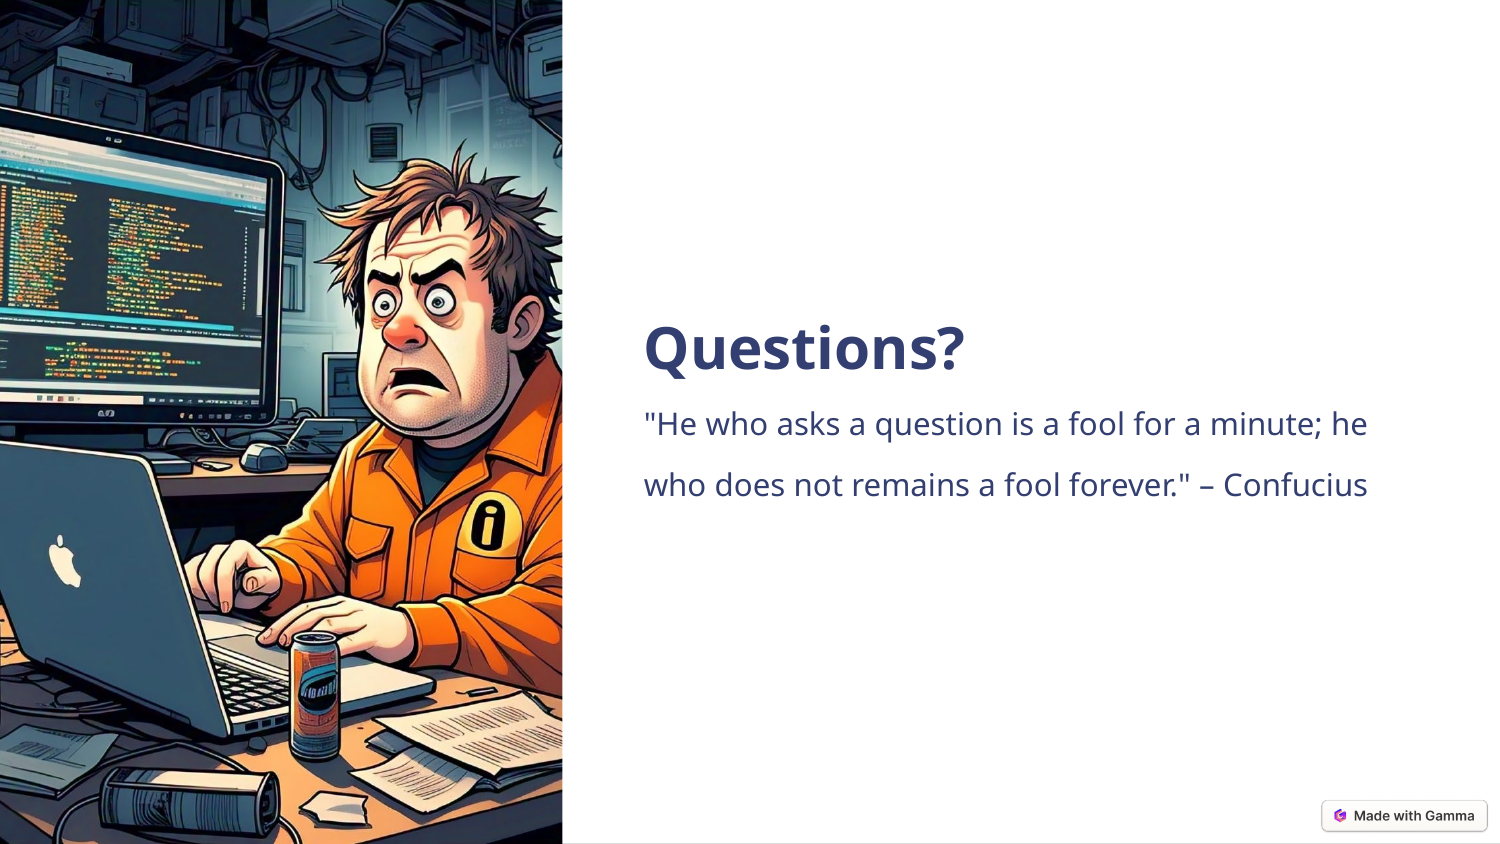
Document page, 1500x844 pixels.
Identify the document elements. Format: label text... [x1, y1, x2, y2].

text_box "He who asks a question is a fool for a minute; he who does not remains a fool forever." – Confucius [643, 381, 1419, 456]
picture [0, 0, 563, 844]
picture [1316, 794, 1493, 837]
text_box Questions? [643, 294, 1419, 381]
